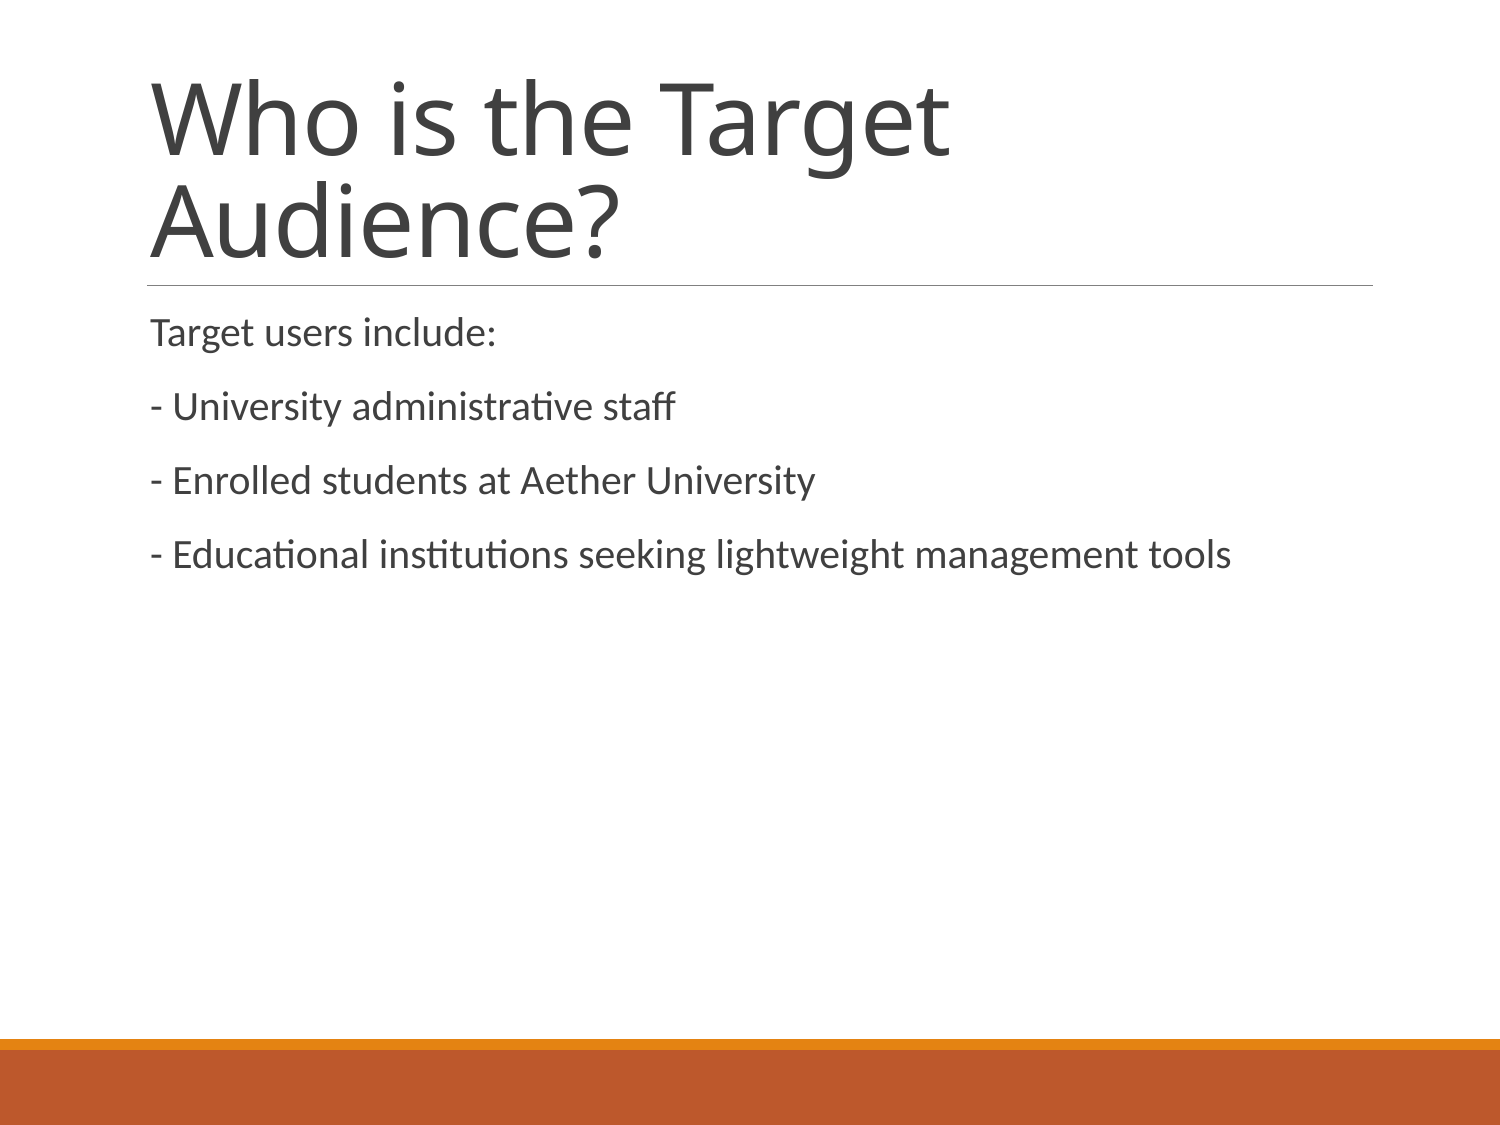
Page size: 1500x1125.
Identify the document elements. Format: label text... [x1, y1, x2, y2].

title Who is the Target Audience? [135, 47, 1373, 285]
list Target users include: - University administrative staff - Enrolled students at Aether University - Educational institutions seeking lightweight management tools [135, 302, 1373, 963]
